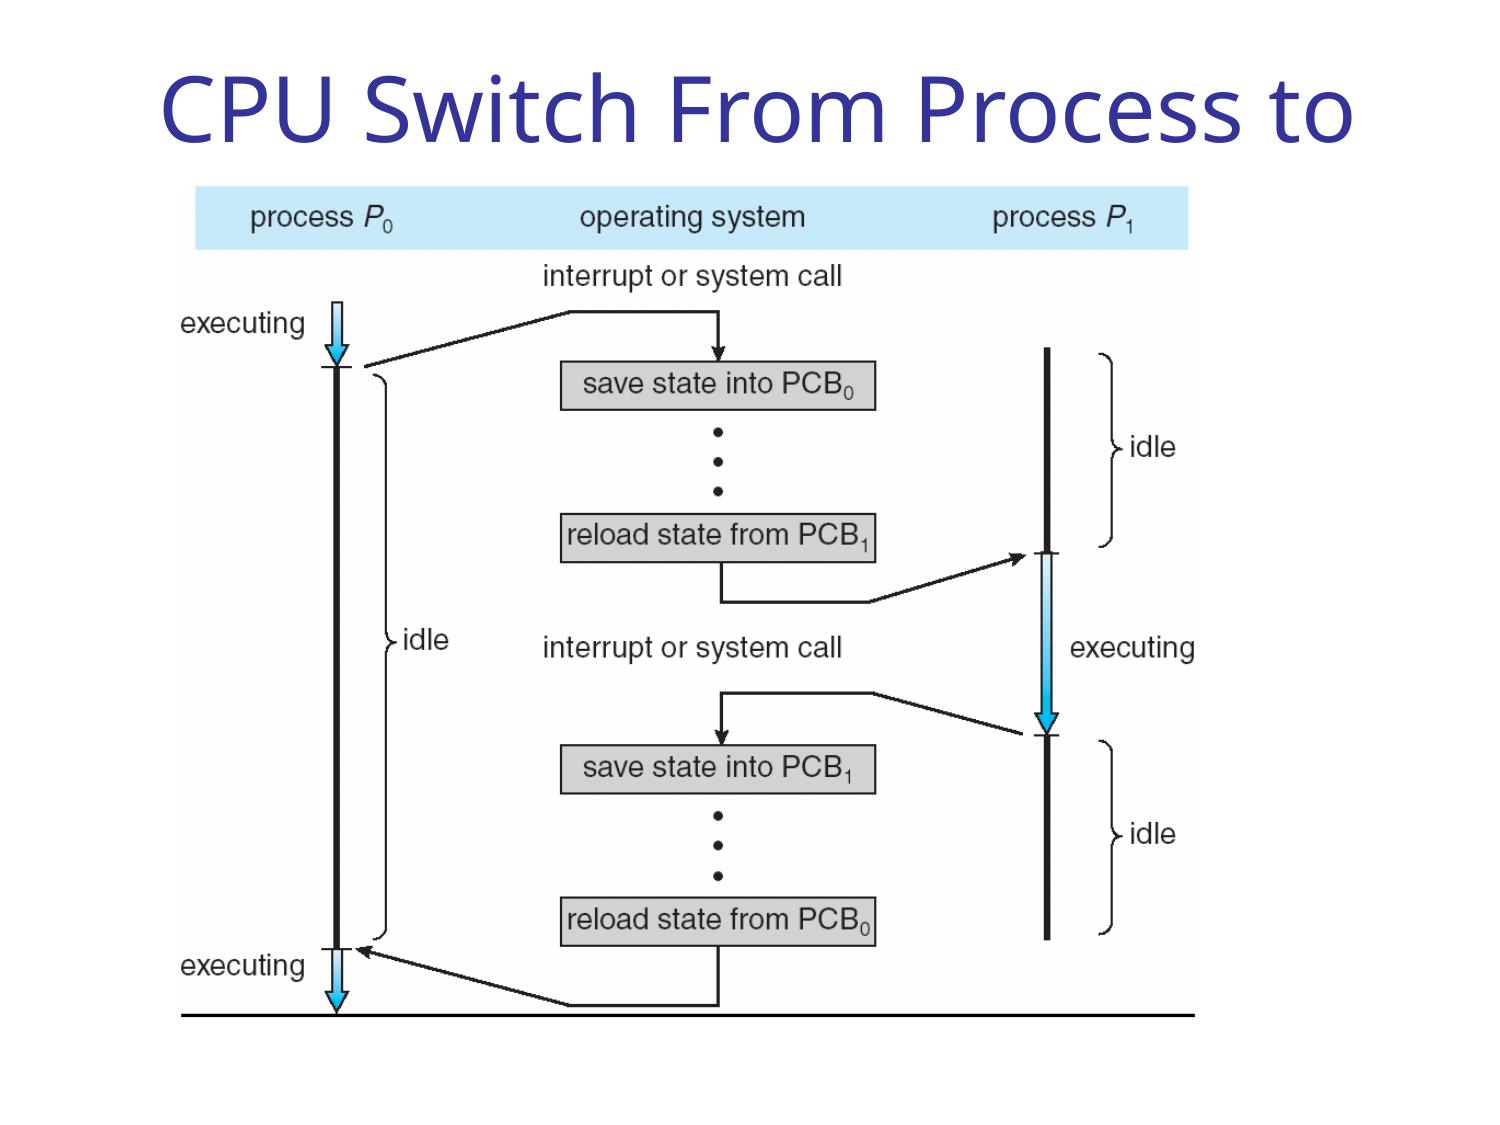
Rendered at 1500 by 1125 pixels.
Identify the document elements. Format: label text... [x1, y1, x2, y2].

picture [74, 149, 1415, 1050]
title CPU Switch From Process to Process [147, 45, 1498, 141]
